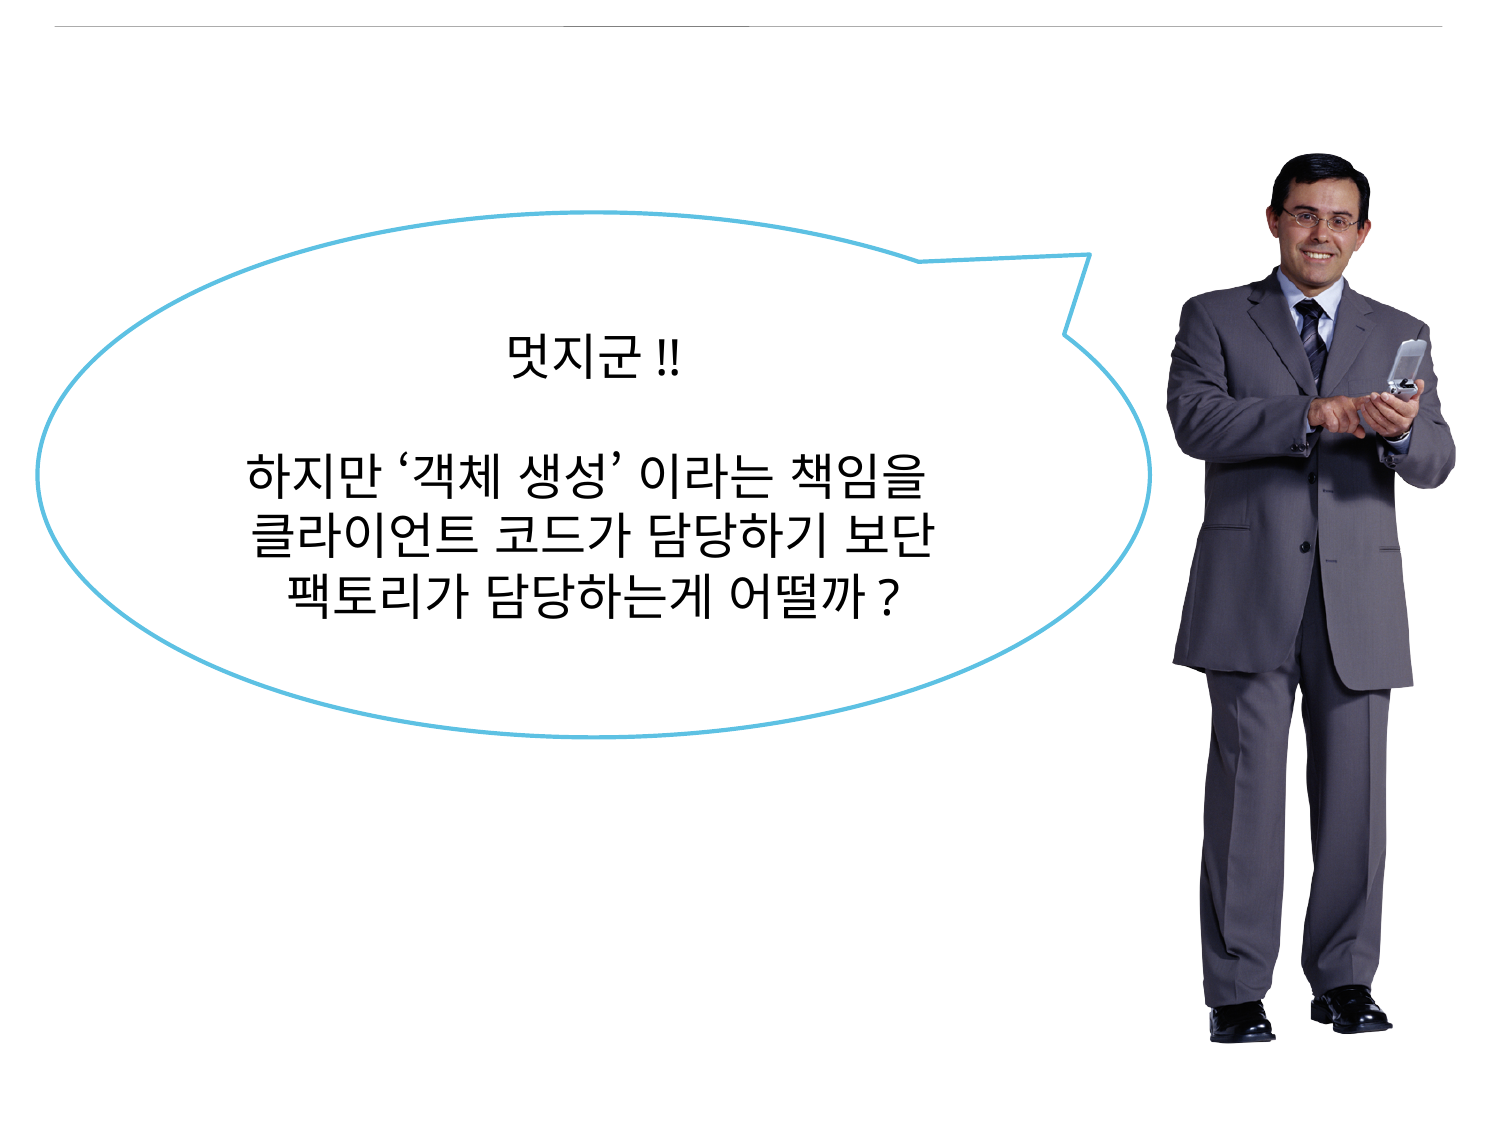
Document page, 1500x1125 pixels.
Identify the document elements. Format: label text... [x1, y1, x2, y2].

text_box 멋지군!! 하지만 ‘객체 생성’ 이라는 책임을 클라이언트 코드가 담당하기 보단 팩토리가 담당하는게 어떨까? [35, 210, 1153, 740]
picture [1158, 146, 1463, 1051]
